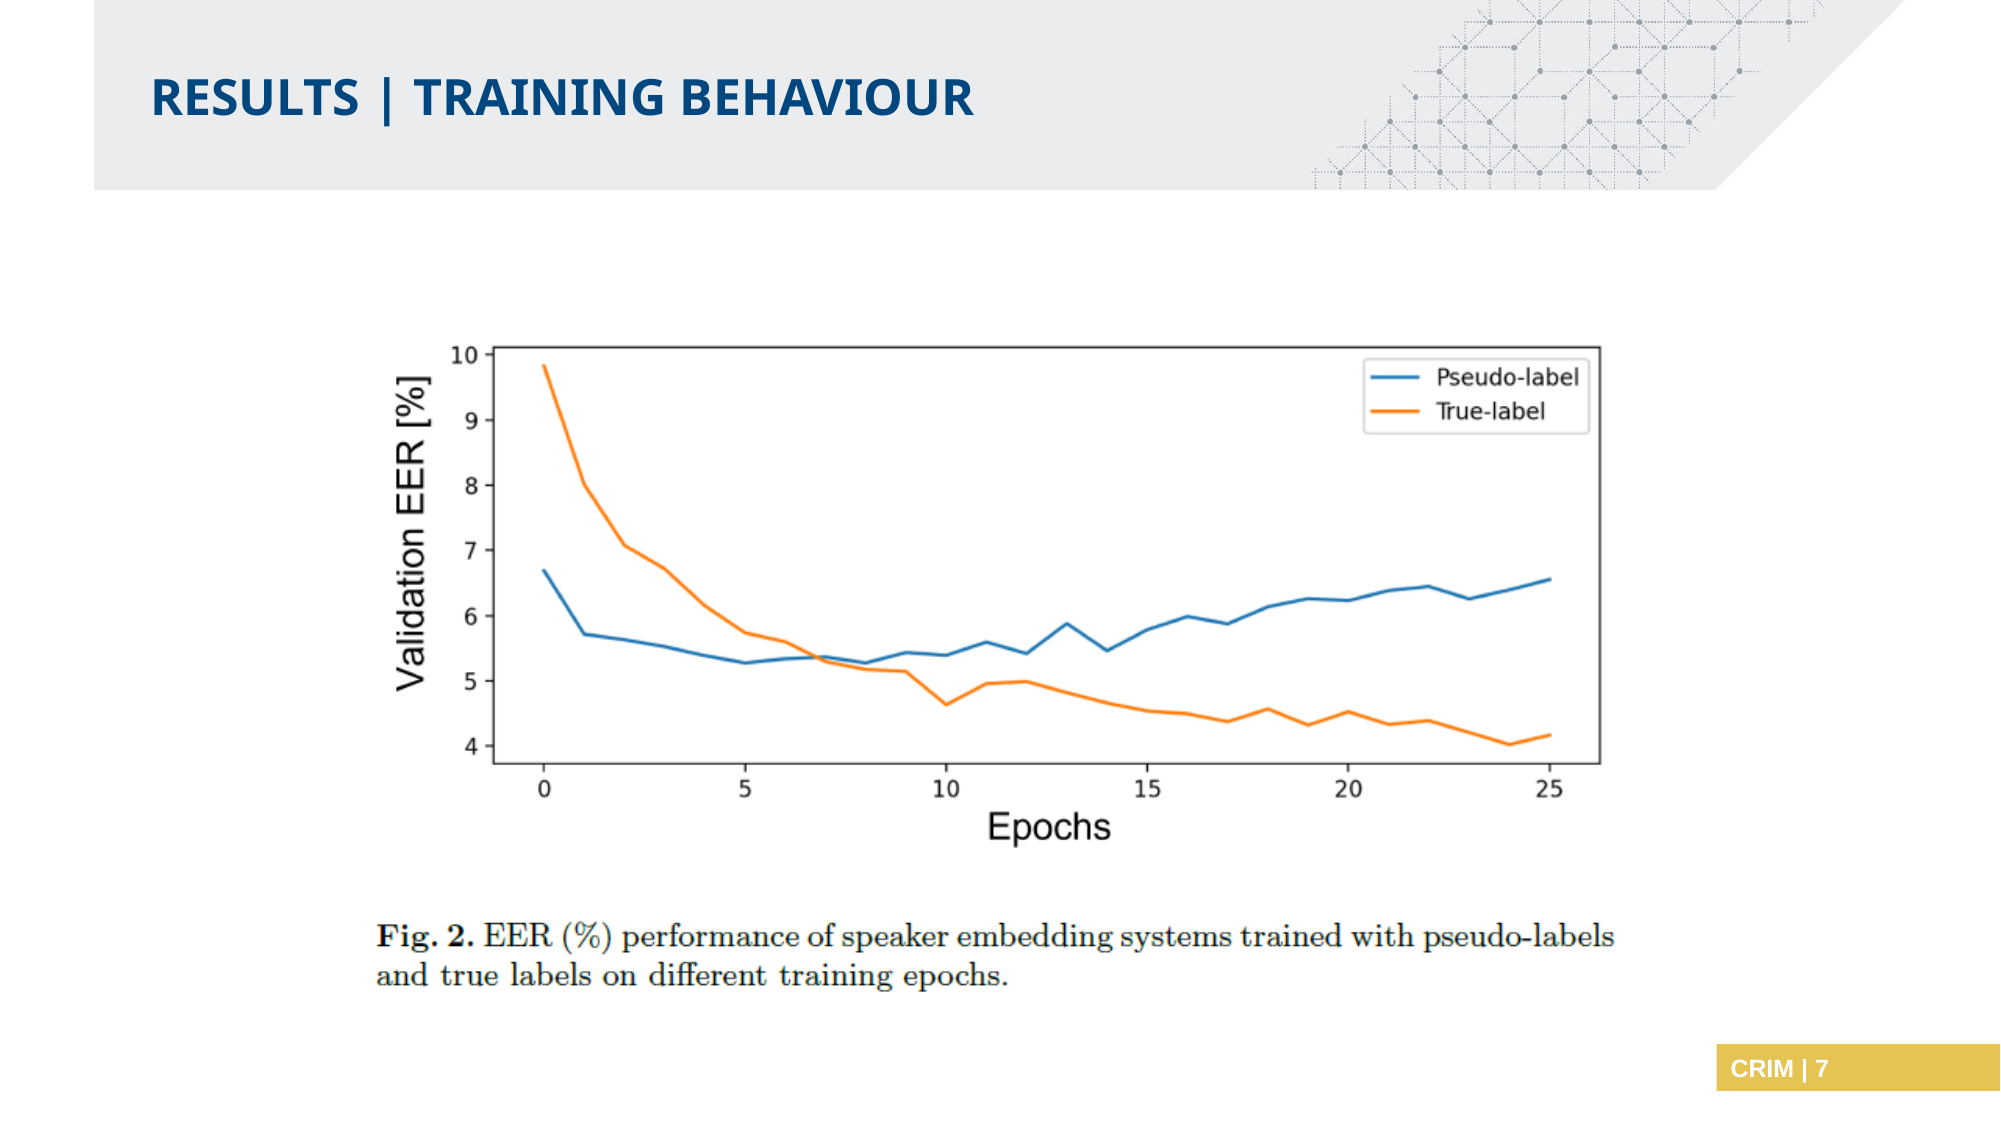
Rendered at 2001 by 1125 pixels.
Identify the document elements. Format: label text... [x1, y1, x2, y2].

list [150, 168, 1884, 978]
picture [0, 0, 2000, 1050]
list RESULTS | training behaviour [150, 0, 1717, 168]
